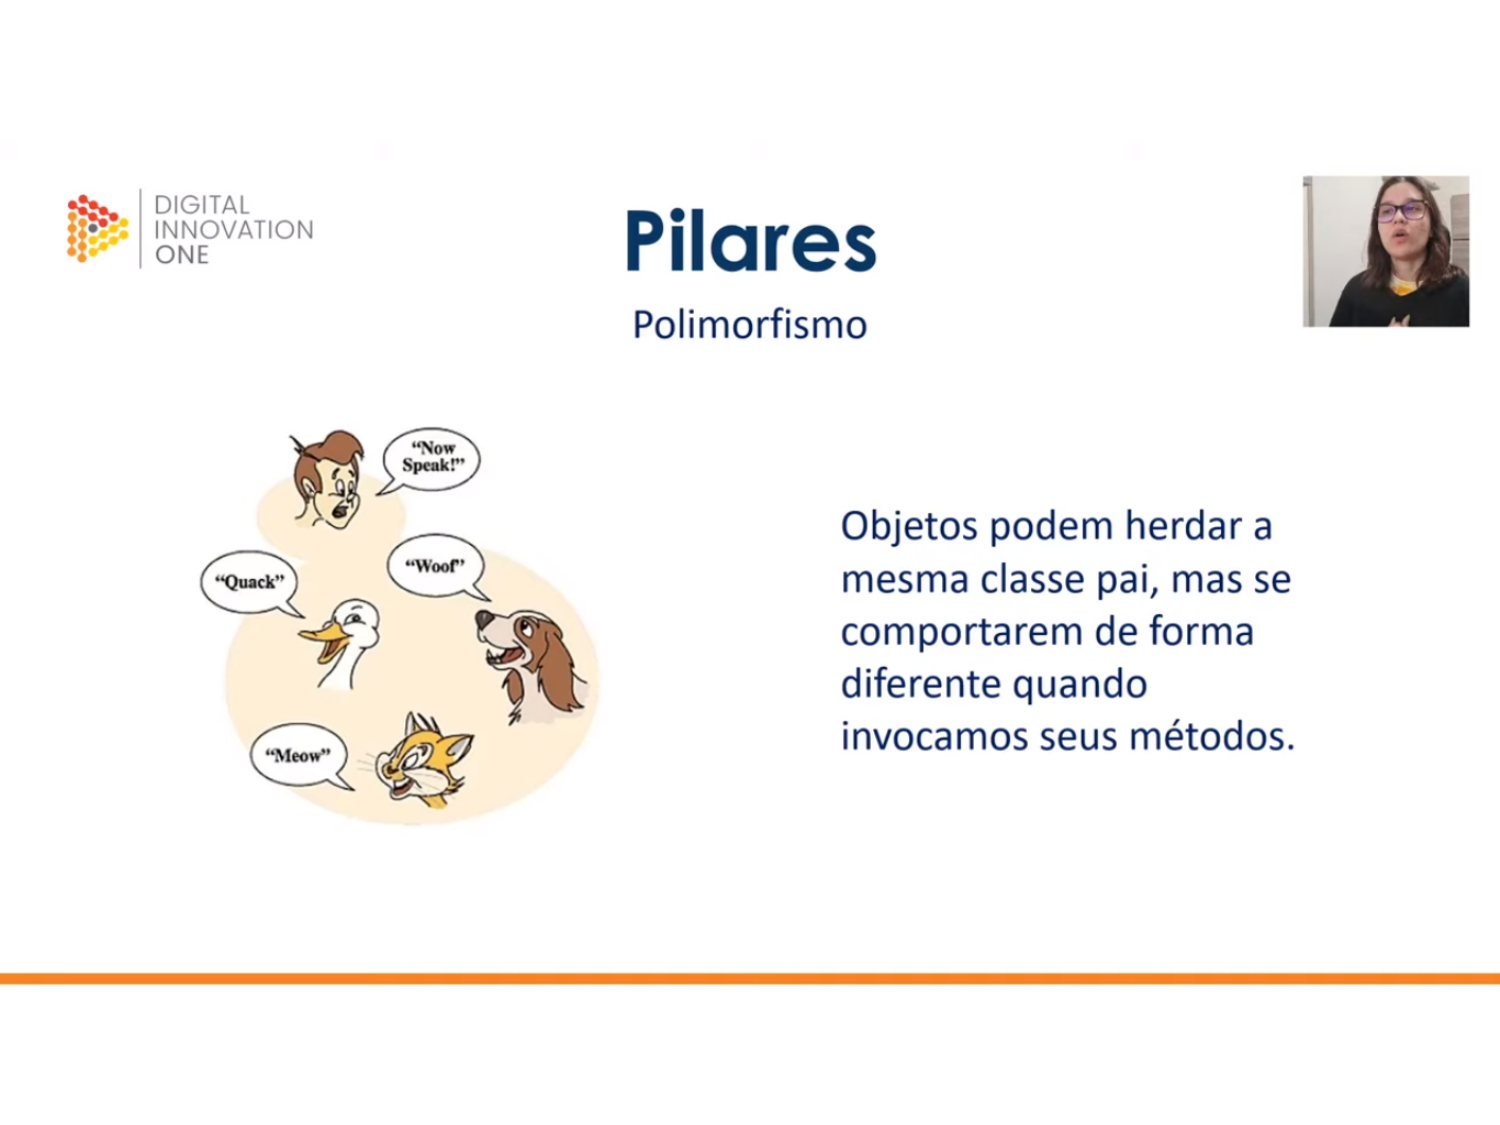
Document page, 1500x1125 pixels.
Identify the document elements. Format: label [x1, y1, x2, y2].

picture [0, 140, 1500, 985]
